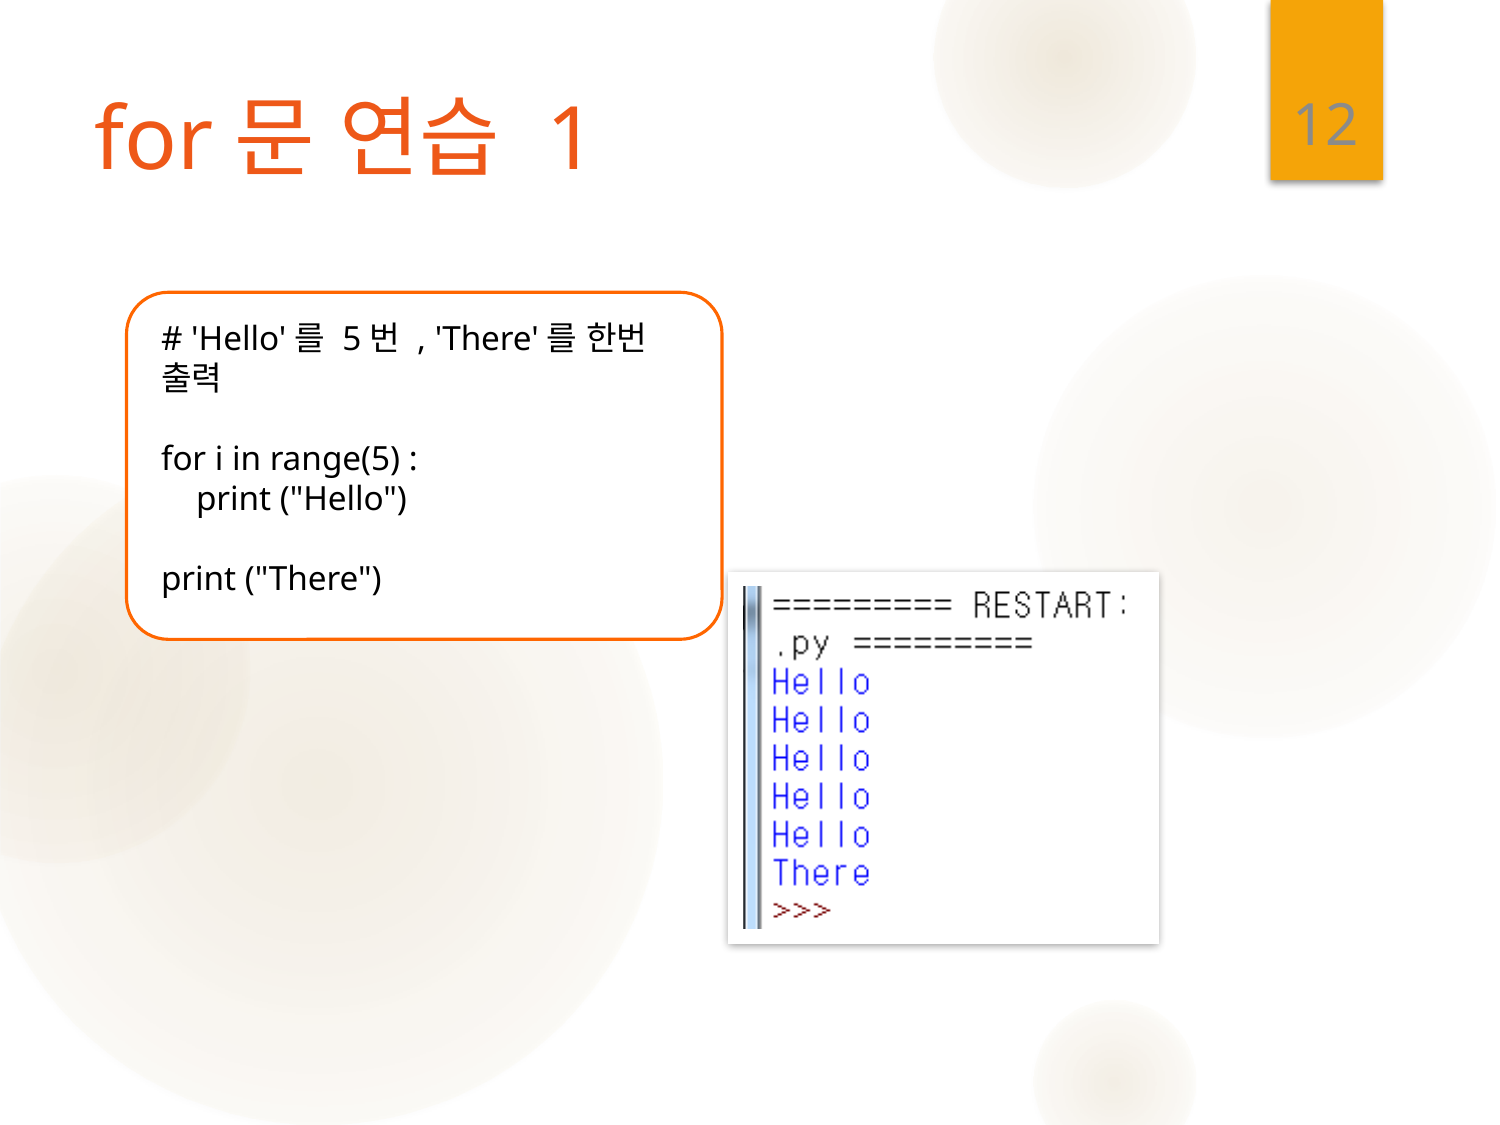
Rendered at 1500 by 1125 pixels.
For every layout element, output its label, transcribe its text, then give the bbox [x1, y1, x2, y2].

slide_number 12 [1273, 48, 1378, 175]
title for문 연습 1 [79, 74, 1237, 304]
text_box [126, 292, 722, 640]
text_box # 'Hello'를 5번 , 'There'를 한번 출력 for i in range(5) : print ("Hello") print ("There") [146, 310, 722, 605]
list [742, 585, 1145, 930]
